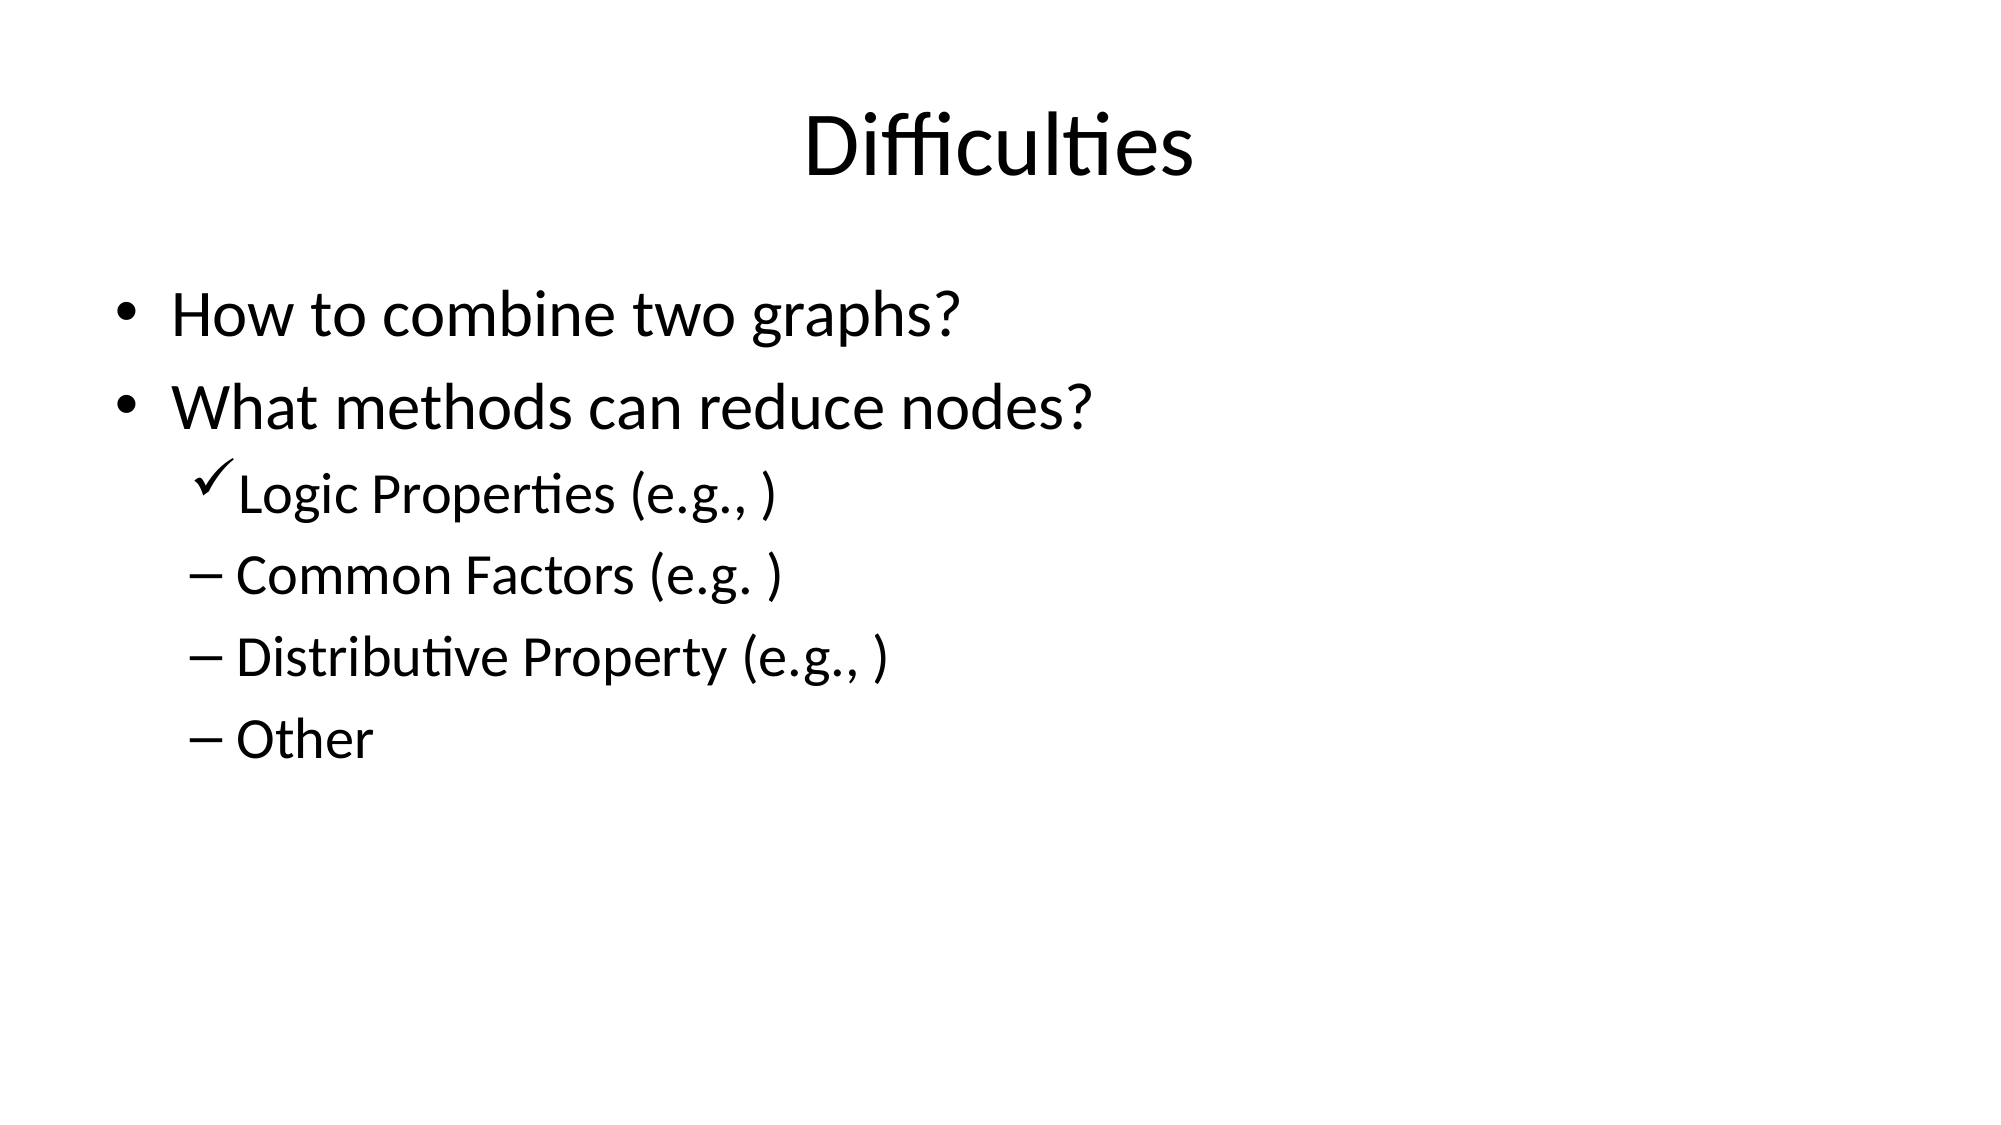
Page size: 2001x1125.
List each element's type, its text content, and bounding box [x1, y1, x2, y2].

title Difficulties [99, 45, 1900, 233]
